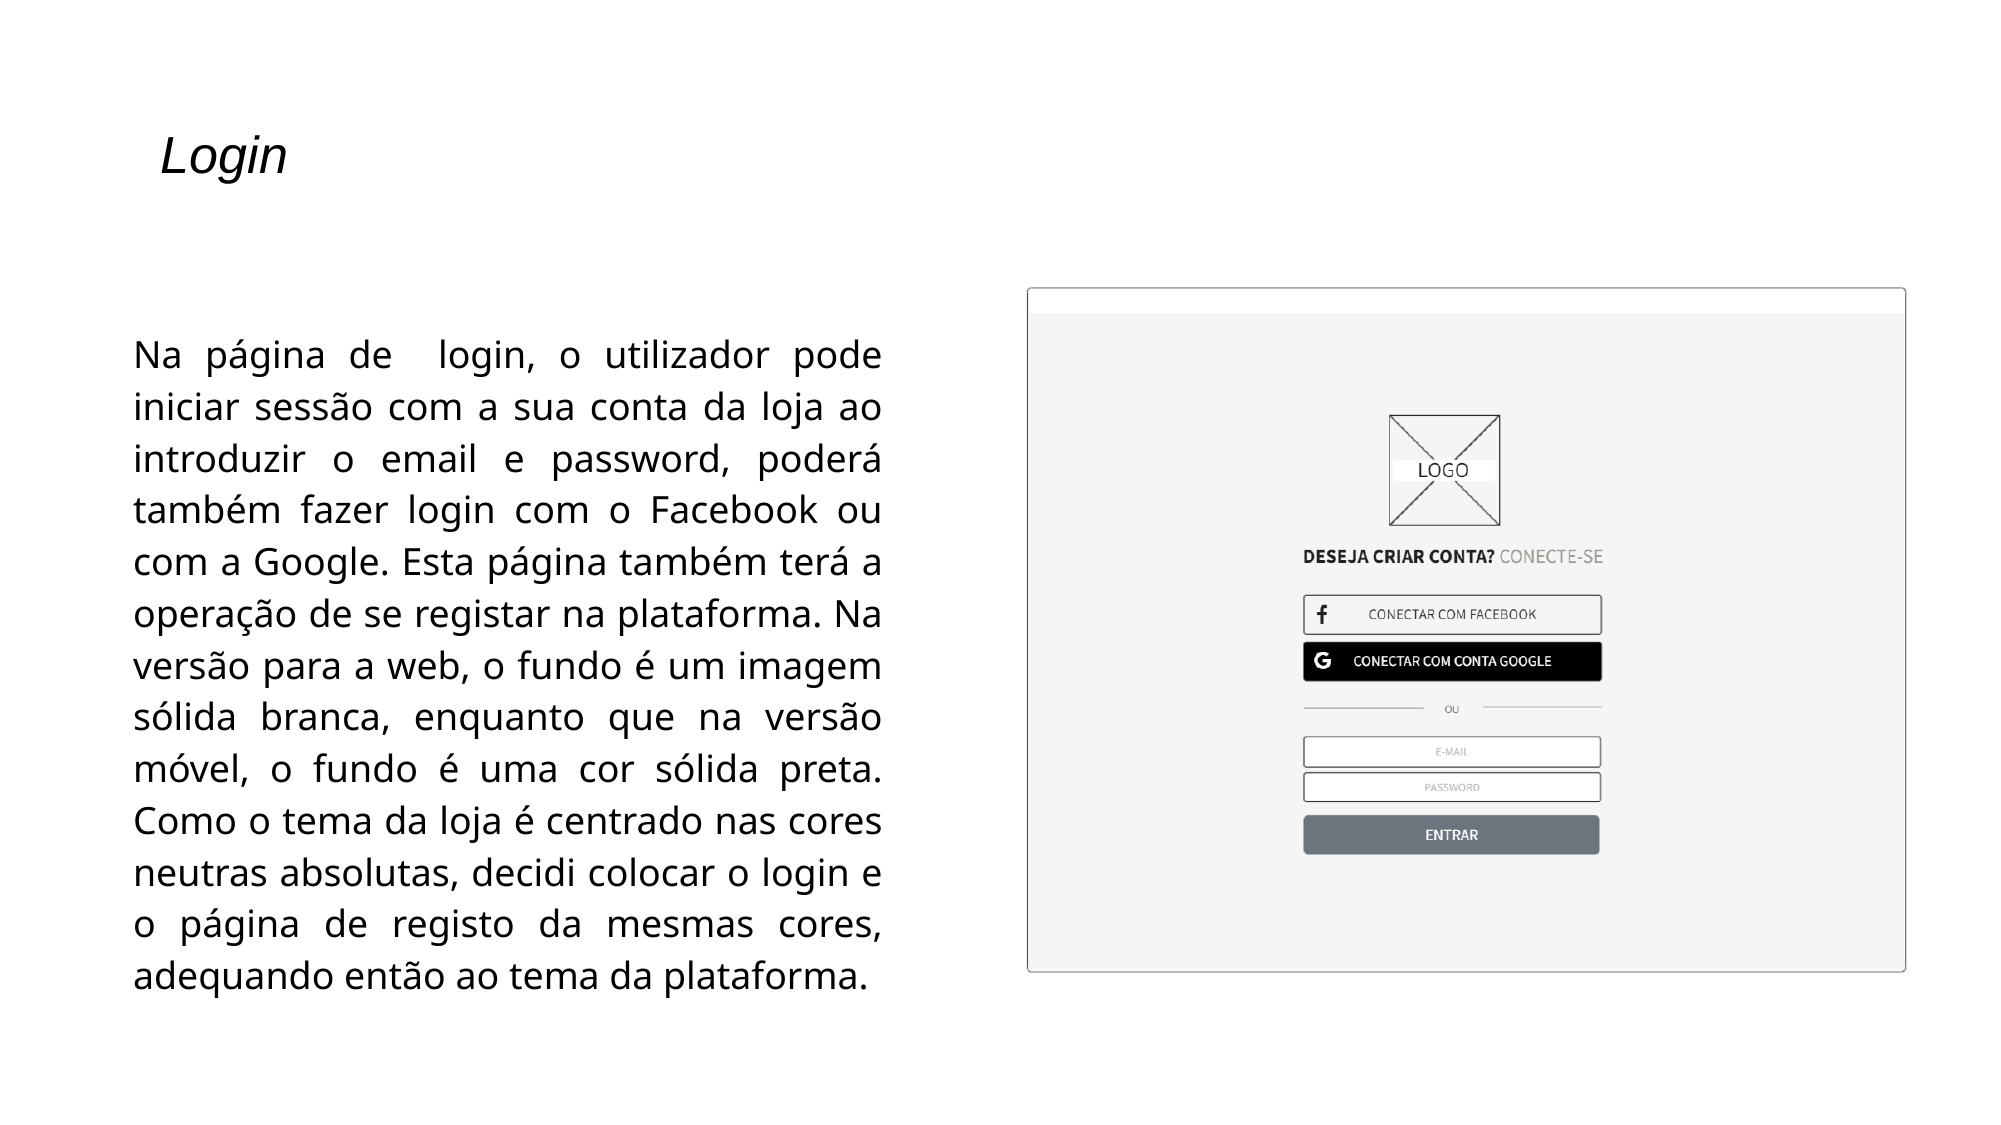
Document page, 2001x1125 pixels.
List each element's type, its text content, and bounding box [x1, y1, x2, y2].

picture [1018, 279, 1912, 982]
text_box Login [145, 106, 1544, 201]
text_box Na página de login, o utilizador pode iniciar sessão com a sua conta da loja ao introduzir o email e password, poderá também fazer login com o Facebook ou com a Google. Esta página também terá a operação de se registar na plataforma. Na versão para a web, o fundo é um imagem sólida branca, enquanto que na versão móvel, o fundo é uma cor sólida preta. Como o tema da loja é centrado nas cores neutras absolutas, decidi colocar o login e o página de registo da mesmas cores, adequando então ao tema da plataforma. [43, 309, 899, 1092]
